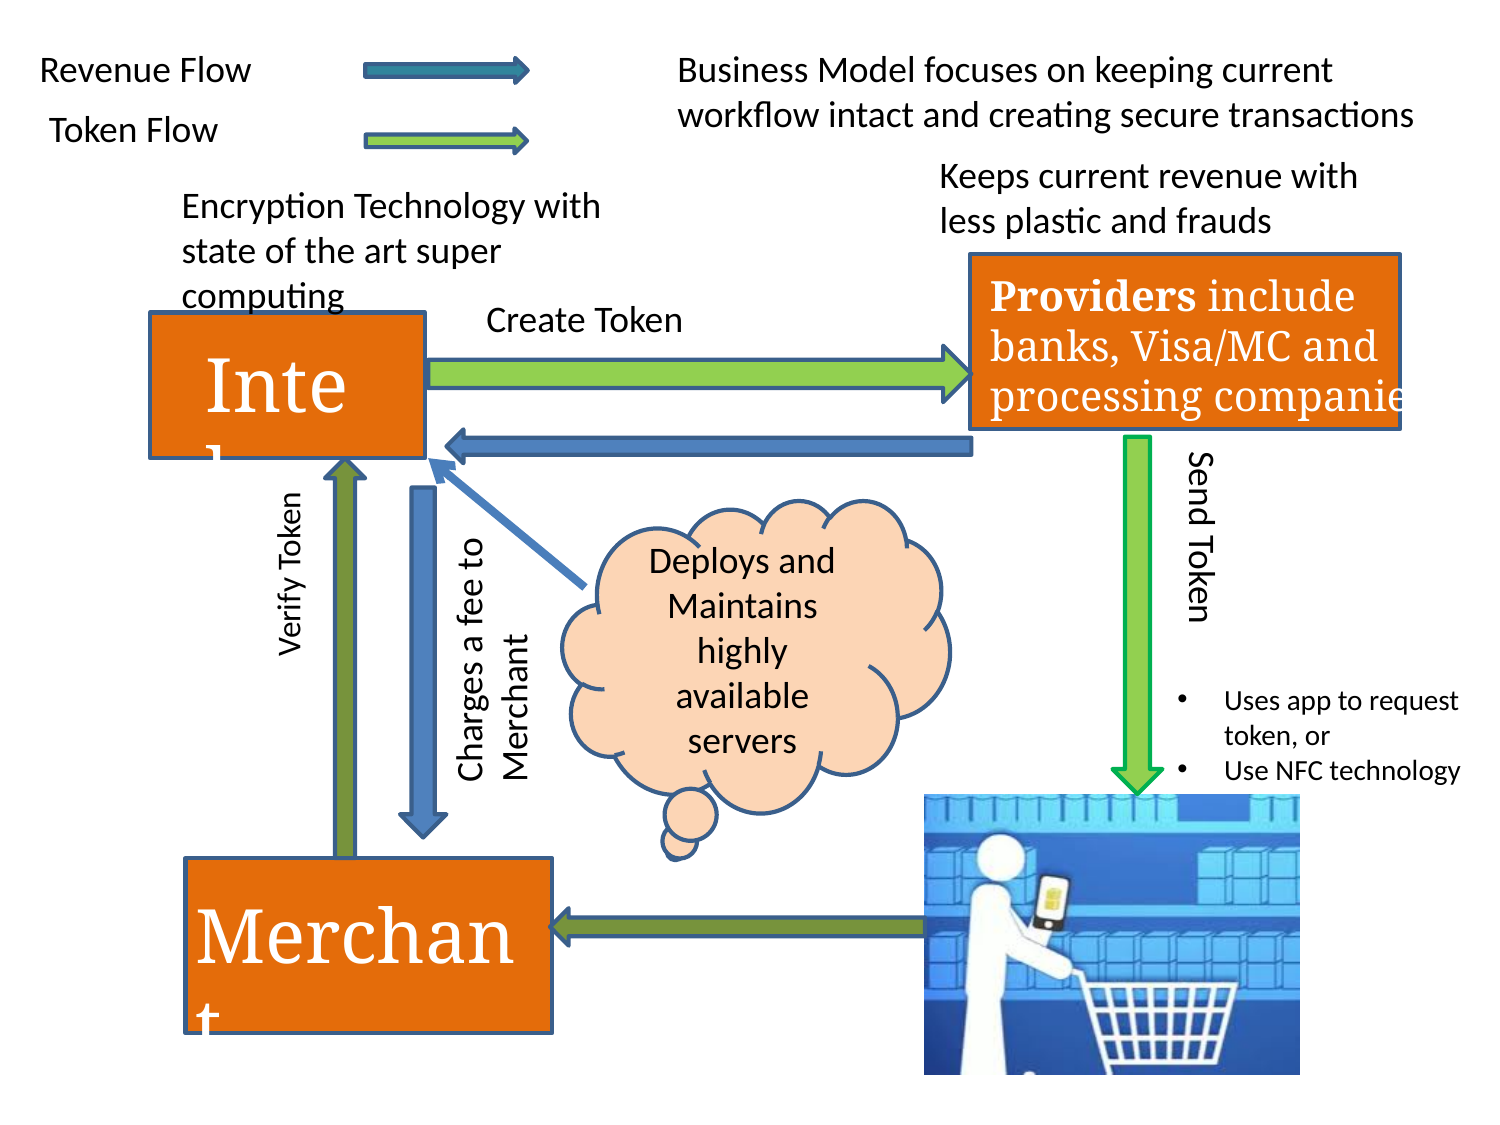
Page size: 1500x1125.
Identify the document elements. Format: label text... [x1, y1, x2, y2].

text_box Deploys and Maintains highly available servers [559, 498, 953, 863]
text_box Business Model focuses on keeping current workflow intact and creating secure transactions [662, 37, 1450, 143]
text_box Merchant [180, 881, 550, 1077]
text_box [398, 485, 449, 840]
text_box [363, 55, 530, 85]
picture [924, 793, 1301, 1076]
text_box Keeps current revenue with less plastic and frauds [924, 143, 1375, 249]
text_box Create Token [471, 288, 699, 348]
text_box [550, 931, 554, 1035]
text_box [428, 457, 586, 588]
text_box Encryption Technology with state of the art super computing [166, 173, 680, 324]
text_box [148, 310, 427, 460]
text_box Revenue Flow [24, 37, 285, 98]
text_box Token Flow [0, 98, 338, 158]
text_box Charges a fee to Merchant [437, 596, 543, 798]
text_box Verify Token [259, 383, 315, 679]
text_box [183, 856, 554, 922]
text_box [968, 252, 1402, 431]
text_box [323, 456, 368, 861]
text_box Charges a fee to Merchant [437, 402, 543, 456]
text_box [543, 435, 974, 457]
text_box Intel [191, 330, 387, 526]
text_box [547, 906, 919, 948]
text_box [363, 126, 530, 156]
text_box [1110, 434, 1162, 792]
text_box Providers include banks, Visa/MC and processing companies [975, 262, 1454, 428]
text_box Send Token [1174, 436, 1234, 662]
text_box [426, 343, 974, 405]
text_box Uses app to request token, or Use NFC technology [1162, 673, 1500, 794]
